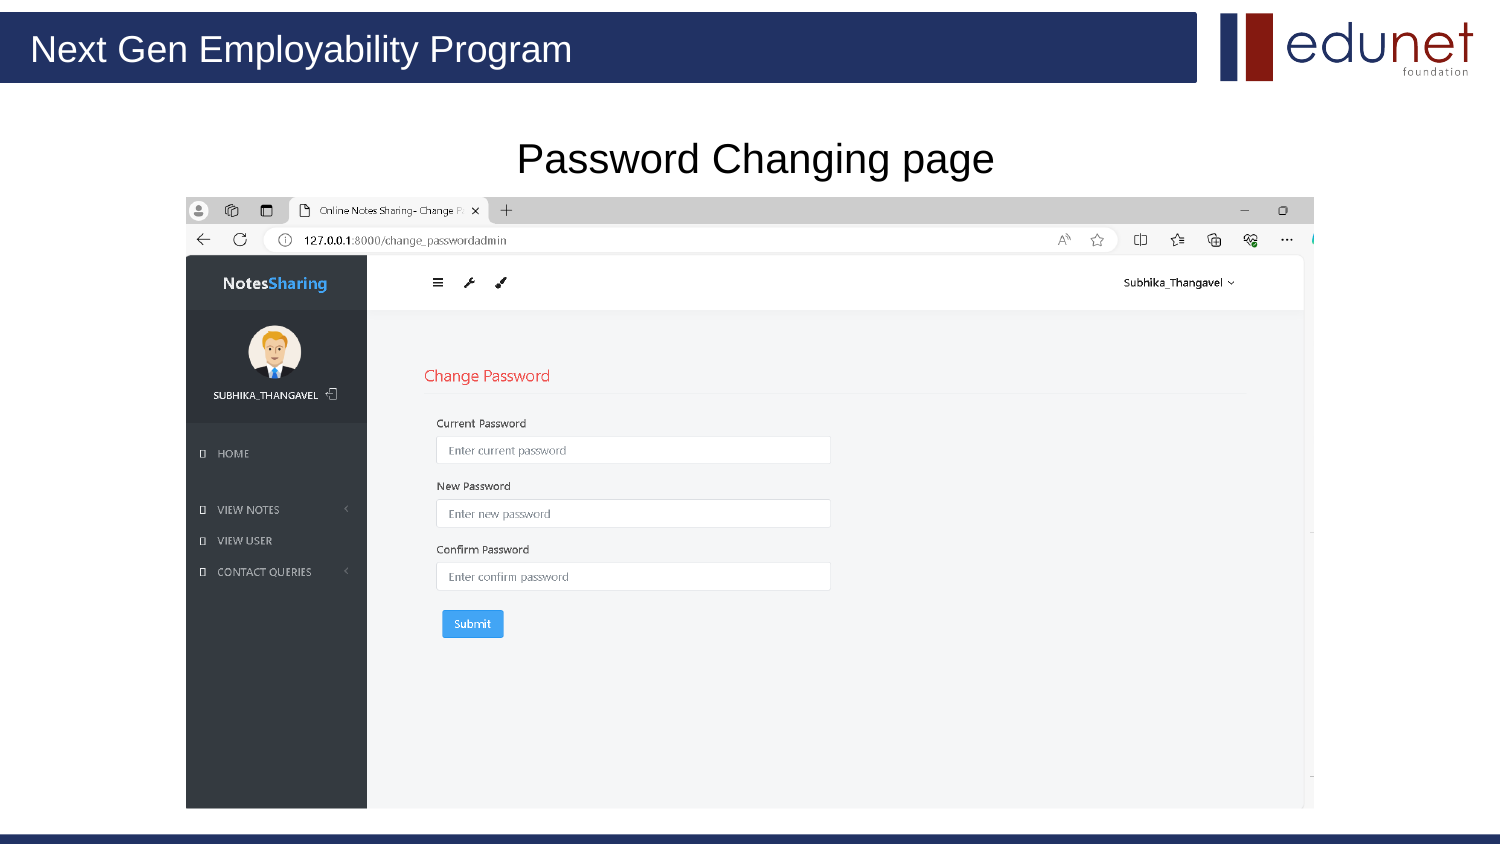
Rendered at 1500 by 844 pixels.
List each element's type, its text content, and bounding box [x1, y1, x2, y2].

picture [186, 197, 1314, 811]
title Password Changing page [103, 105, 1397, 208]
picture [1279, 14, 1482, 83]
